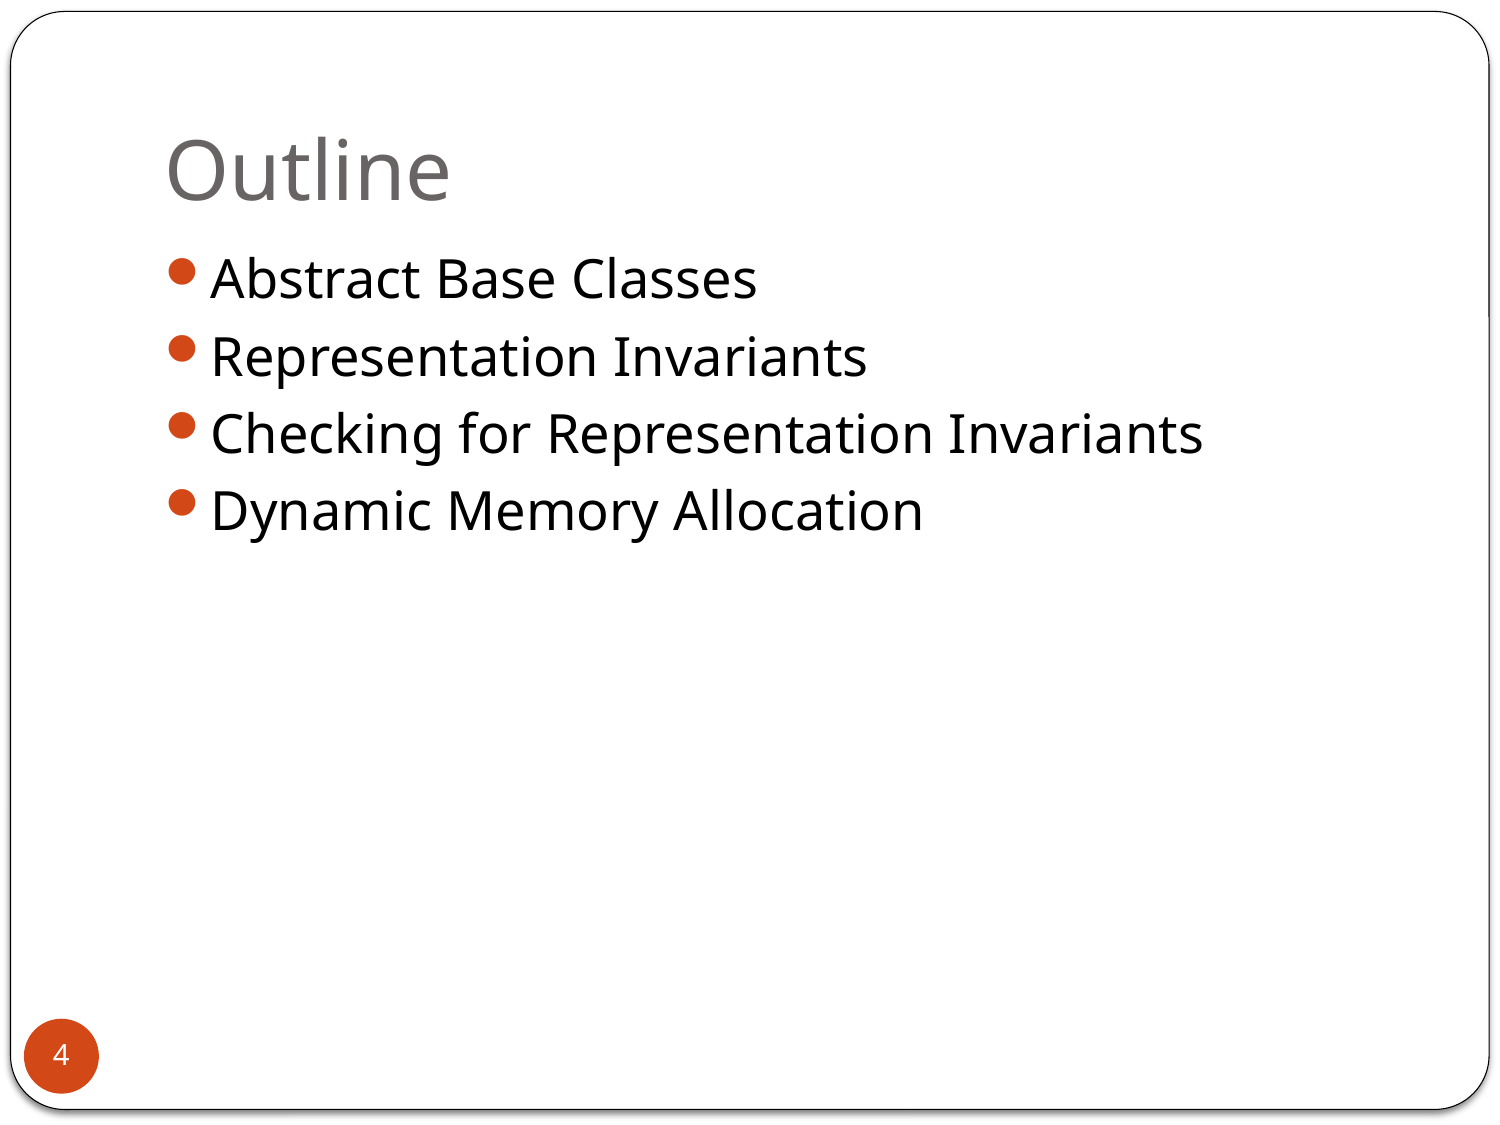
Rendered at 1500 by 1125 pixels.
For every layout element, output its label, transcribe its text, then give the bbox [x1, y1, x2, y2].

title Outline [150, 45, 1425, 233]
list Abstract Base Classes Representation Invariants Checking for Representation Invariants Dynamic Memory Allocation [150, 237, 1425, 988]
slide_number 4 [23, 1018, 99, 1094]
